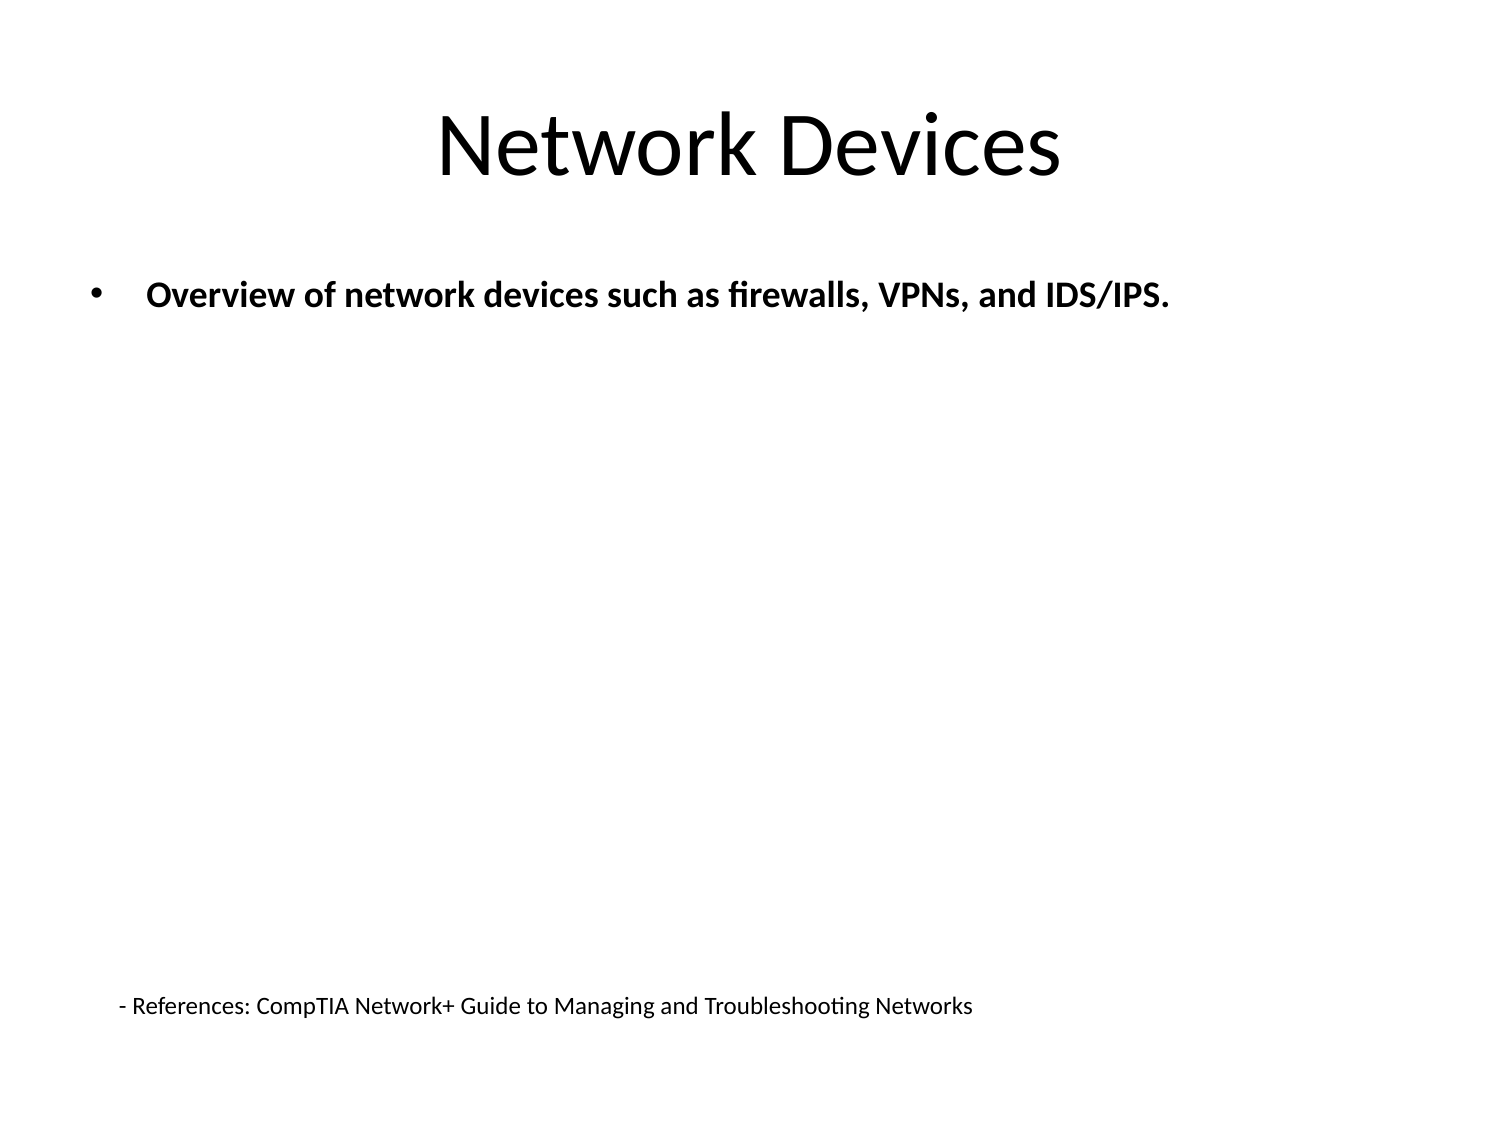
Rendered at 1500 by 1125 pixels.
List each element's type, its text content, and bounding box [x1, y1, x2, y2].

title Network Devices [75, 45, 1425, 233]
list Overview of network devices such as firewalls, VPNs, and IDS/IPS. [75, 262, 1425, 1005]
text_box - References: CompTIA Network+ Guide to Managing and Troubleshooting Networks [104, 937, 1500, 1028]
